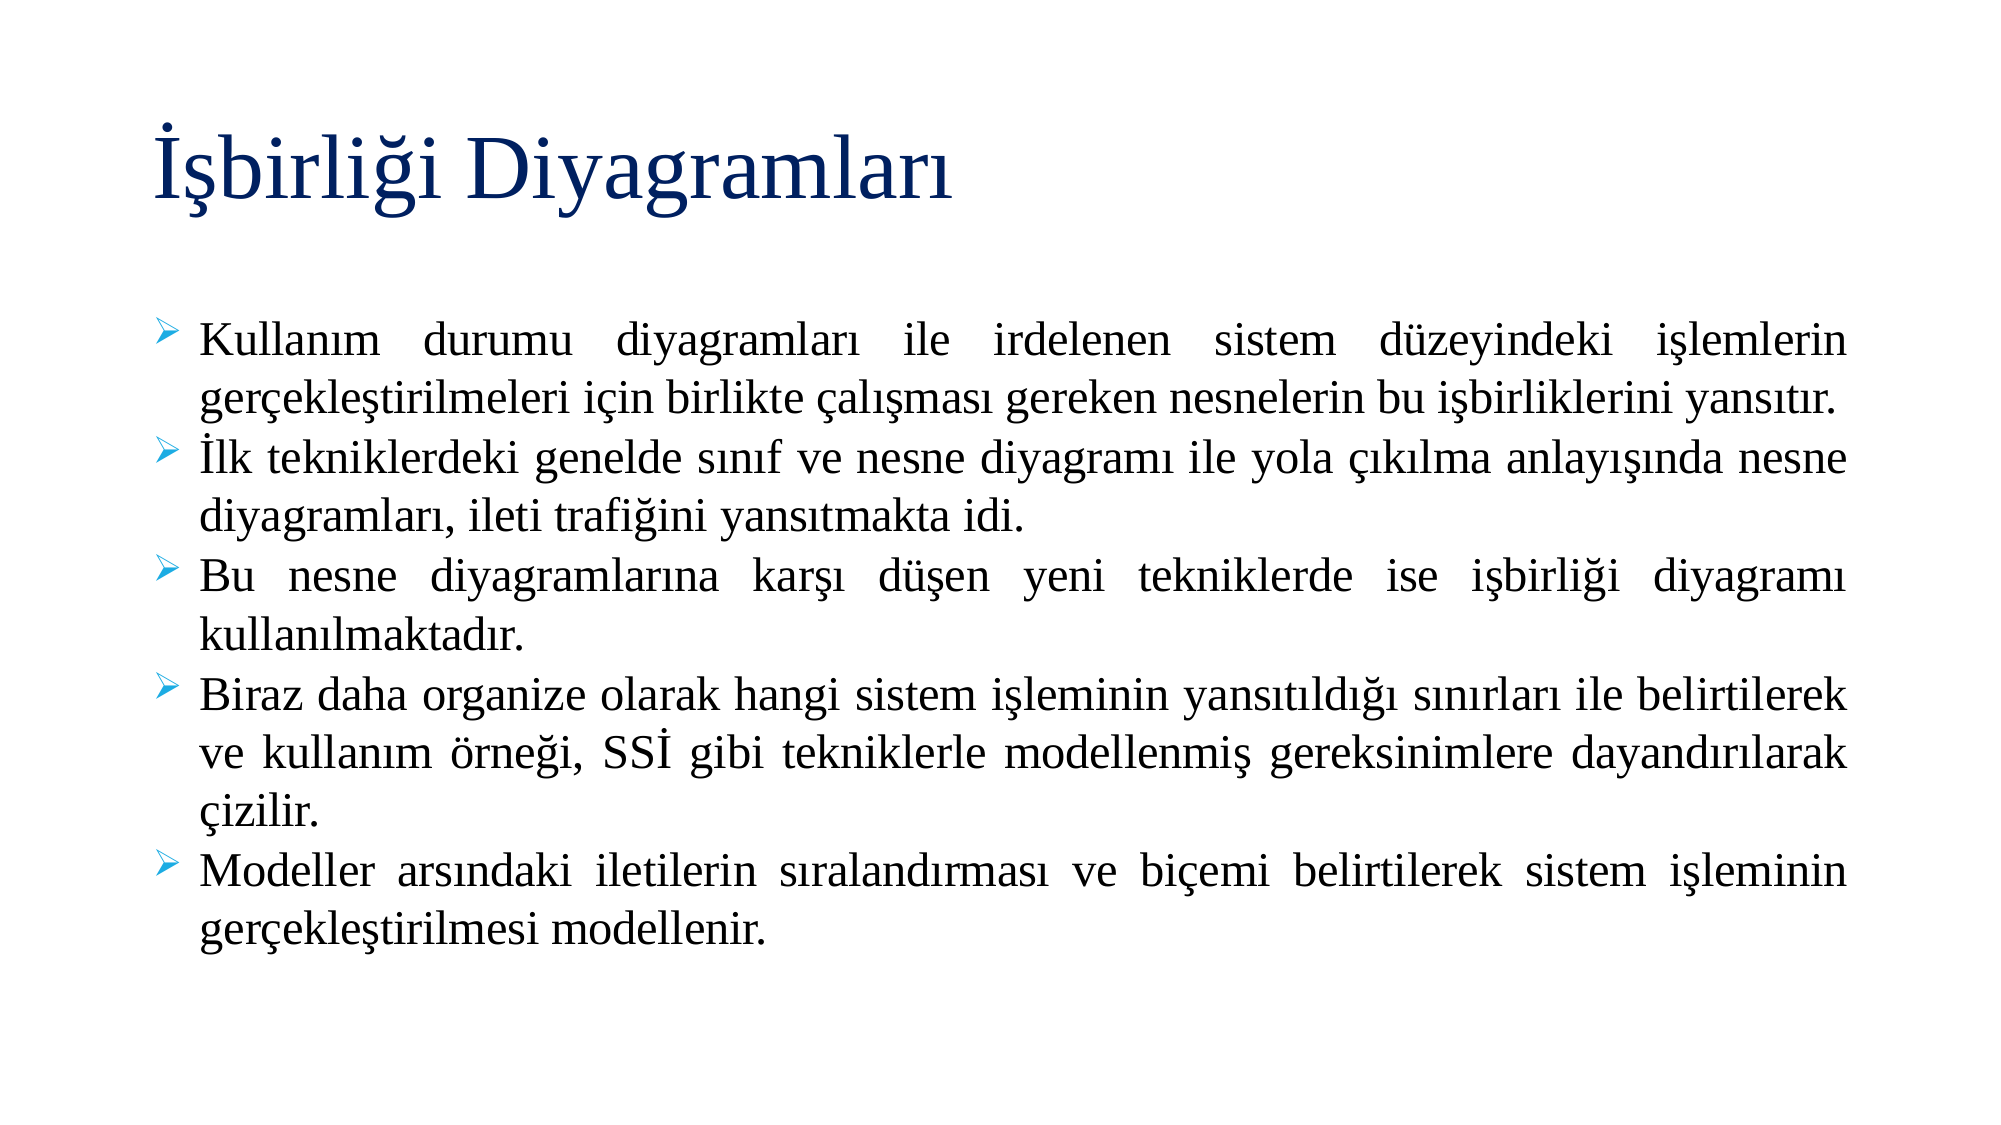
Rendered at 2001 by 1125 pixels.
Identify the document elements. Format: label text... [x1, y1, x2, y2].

title İşbirliği Diyagramları [137, 59, 1863, 278]
list Kullanım durumu diyagramları ile irdelenen sistem düzeyindeki işlemlerin gerçekleştirilmeleri için birlikte çalışması gereken nesnelerin bu işbirliklerini yansıtır. İlk tekniklerdeki genelde sınıf ve nesne diyagramı ile yola çıkılma anlayışında nesne diyagramları, ileti trafiğini yansıtmakta idi. Bu nesne diyagramlarına karşı düşen yeni tekniklerde ise işbirliği diyagramı kullanılmaktadır. Biraz daha organize olarak hangi sistem işleminin yansıtıldığı sınırları ile belirtilerek ve kullanım örneği, SSİ gibi tekniklerle modellenmiş gereksinimlere dayandırılarak çizilir. Modeller arsındaki iletilerin sıralandırması ve biçemi belirtilerek sistem işleminin gerçekleştirilmesi modellenir. [137, 299, 1863, 1014]
